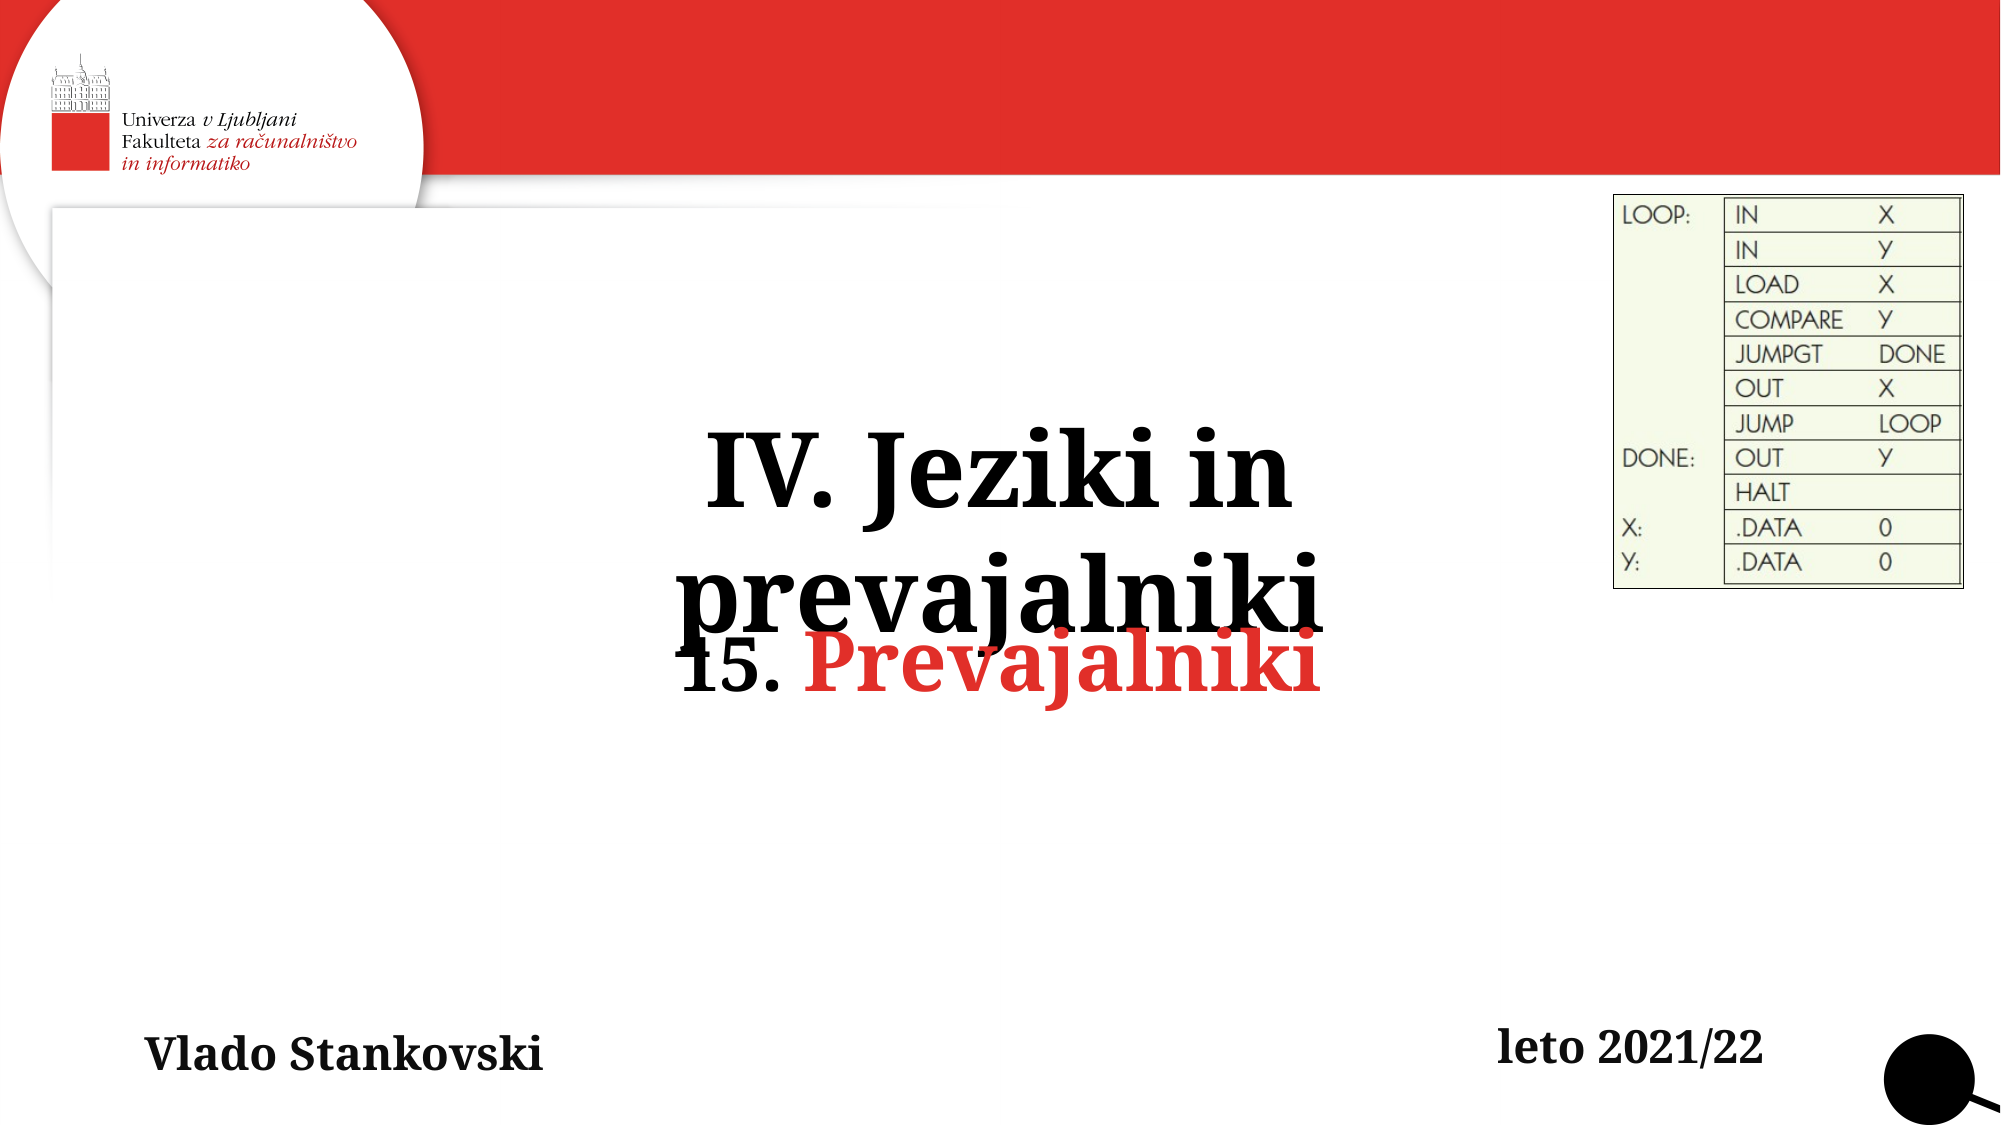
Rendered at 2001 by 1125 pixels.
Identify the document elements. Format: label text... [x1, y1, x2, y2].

text_box leto 2021/22 [1448, 1010, 1813, 1080]
text_box 15. Prevajalniki [460, 600, 1540, 716]
picture [0, 0, 2001, 1125]
text_box Vlado Stankovski [69, 1017, 619, 1087]
text_box IV. Jeziki in prevajalniki [431, 396, 1569, 1125]
